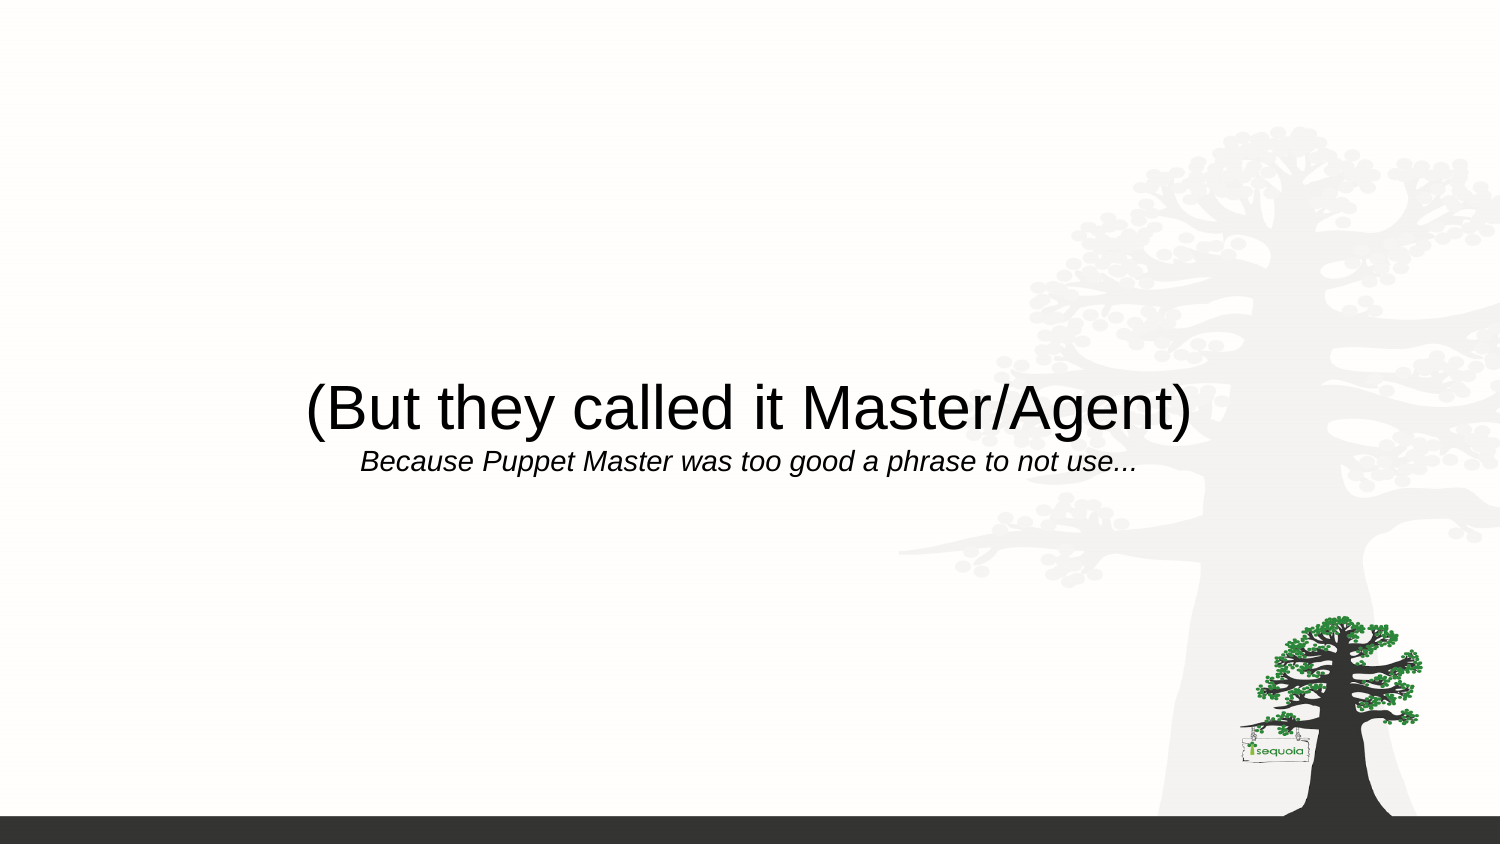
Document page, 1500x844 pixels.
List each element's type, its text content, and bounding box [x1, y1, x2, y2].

title (But they called it Master/Agent) Because Puppet Master was too good a phrase to not use... [51, 352, 1449, 491]
picture [0, 0, 1500, 844]
